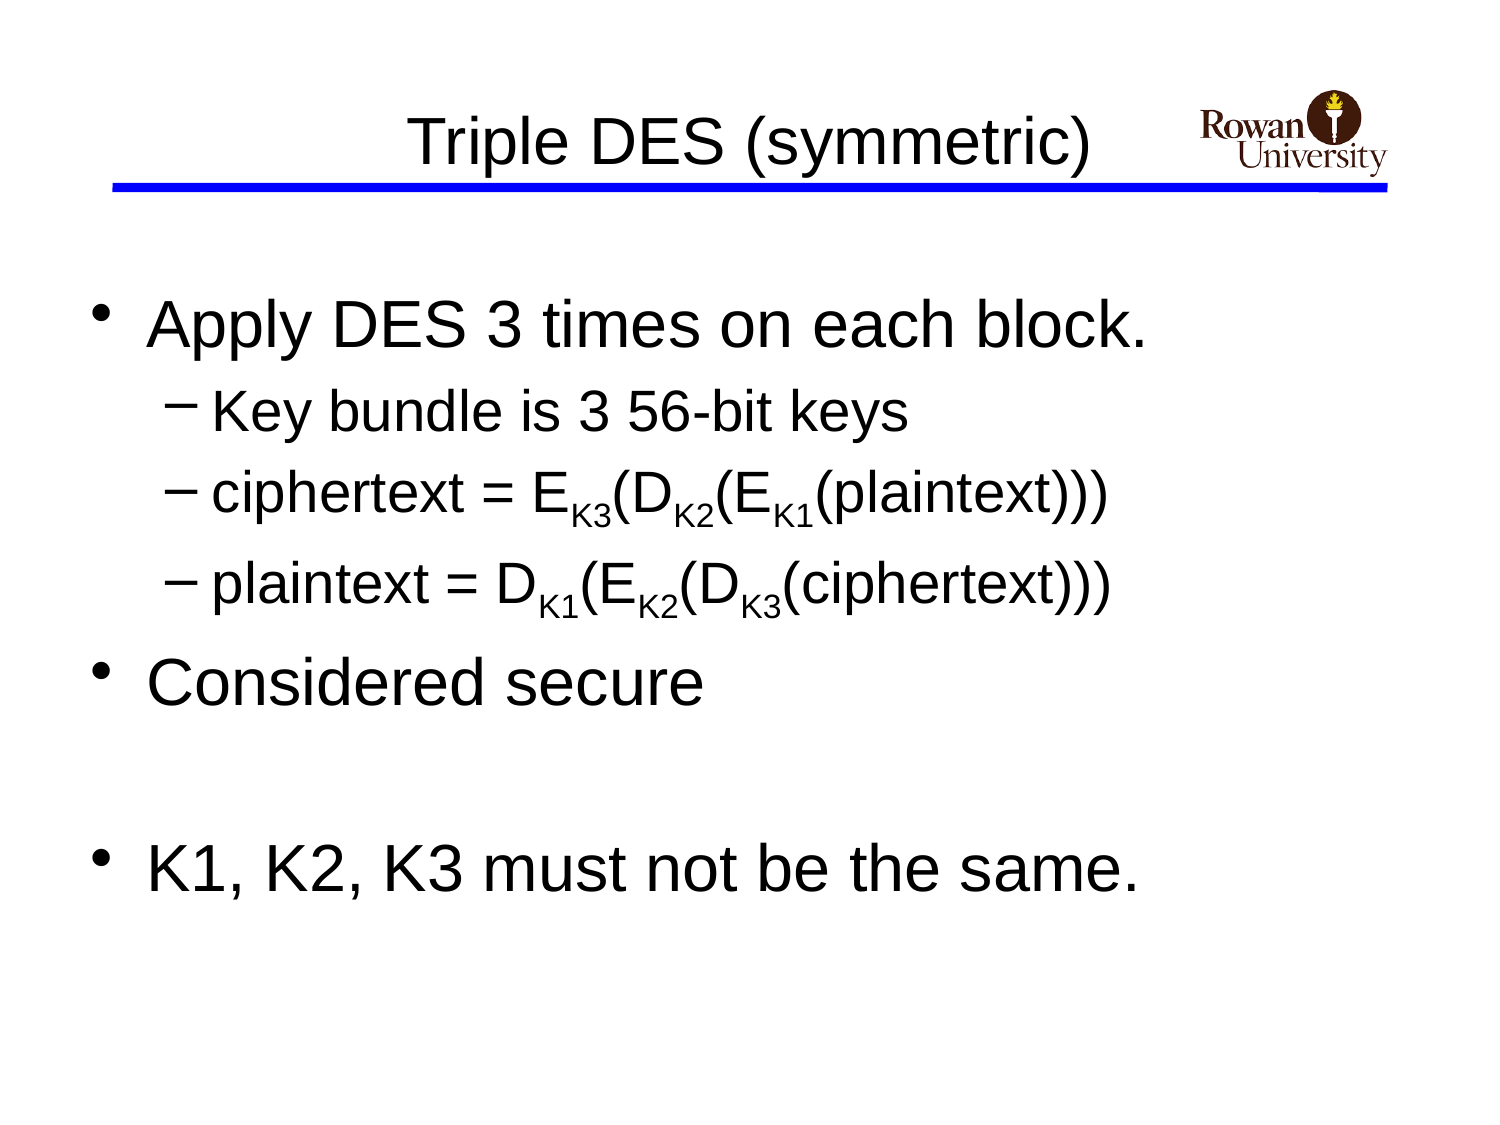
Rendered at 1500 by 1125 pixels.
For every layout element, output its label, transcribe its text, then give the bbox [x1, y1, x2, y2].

title Triple DES (symmetric) [112, 99, 1388, 175]
picture [1200, 90, 1388, 99]
list Apply DES 3 times on each block. Key bundle is 3 56-bit keys ciphertext = EK3(DK2(EK1(plaintext))) plaintext = DK1(EK2(DK3(ciphertext))) Considered secure K1, K2, K3 must not be the same. [75, 273, 1350, 949]
